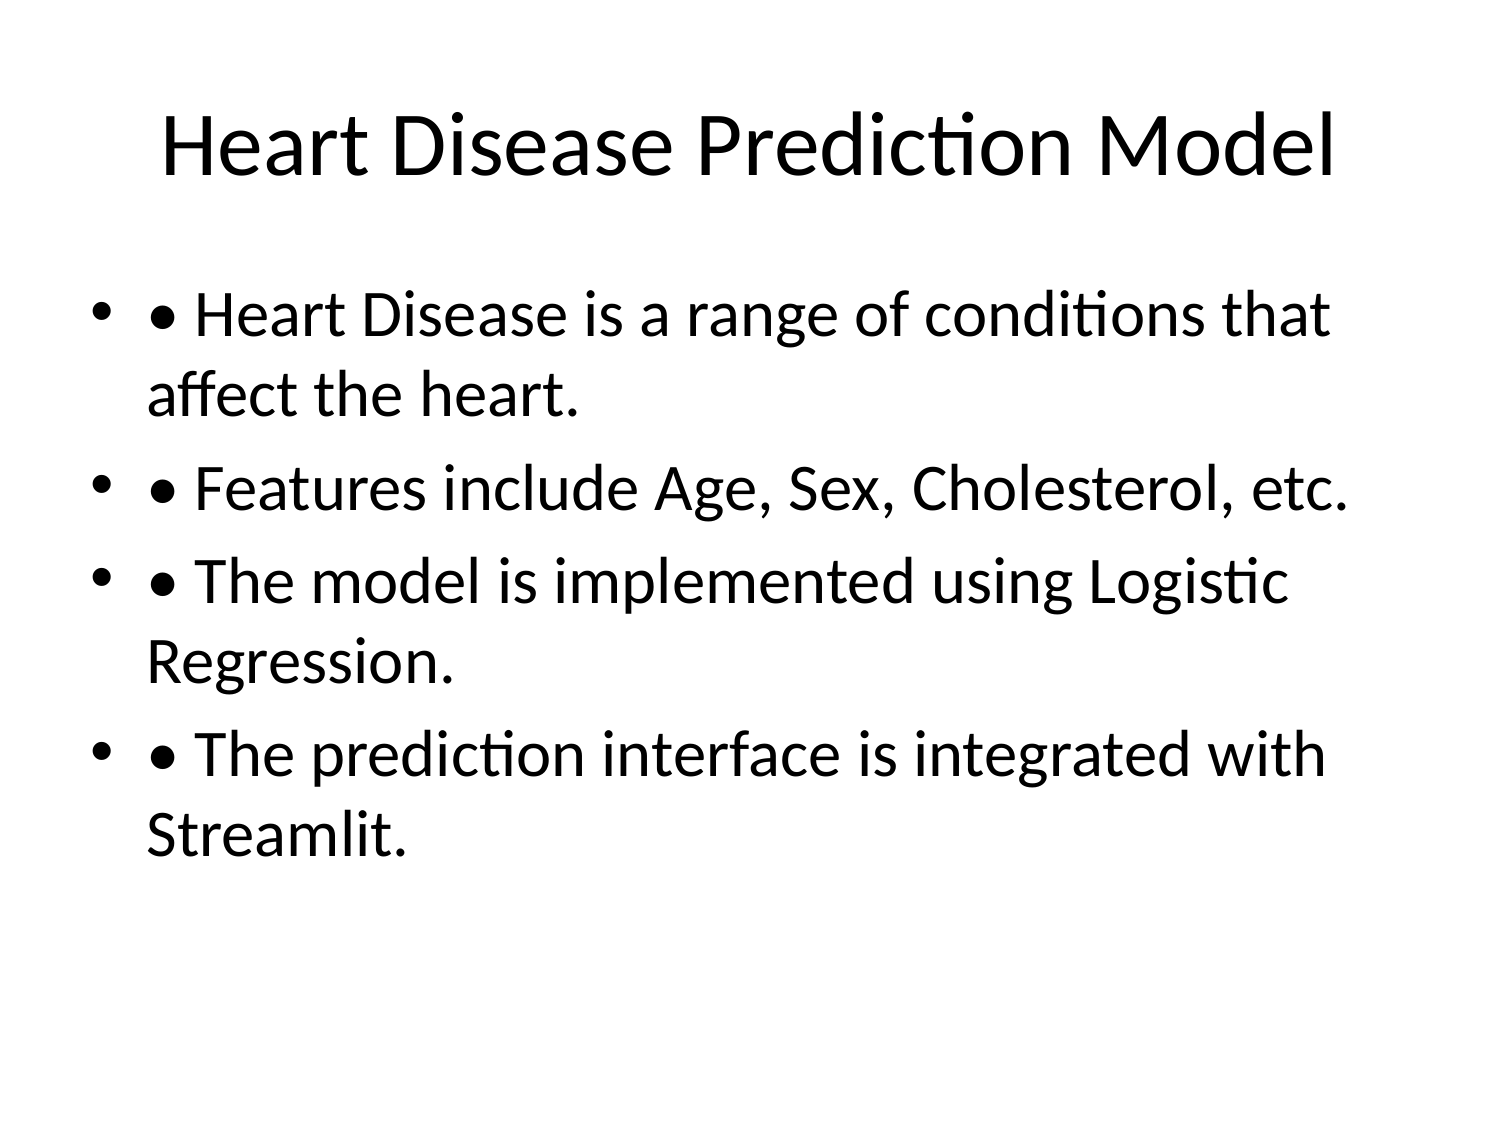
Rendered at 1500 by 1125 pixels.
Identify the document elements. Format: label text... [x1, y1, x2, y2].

list • Heart Disease is a range of conditions that affect the heart. • Features include Age, Sex, Cholesterol, etc. • The model is implemented using Logistic Regression. • The prediction interface is integrated with Streamlit. [75, 262, 1425, 1005]
title Heart Disease Prediction Model [75, 45, 1425, 233]
